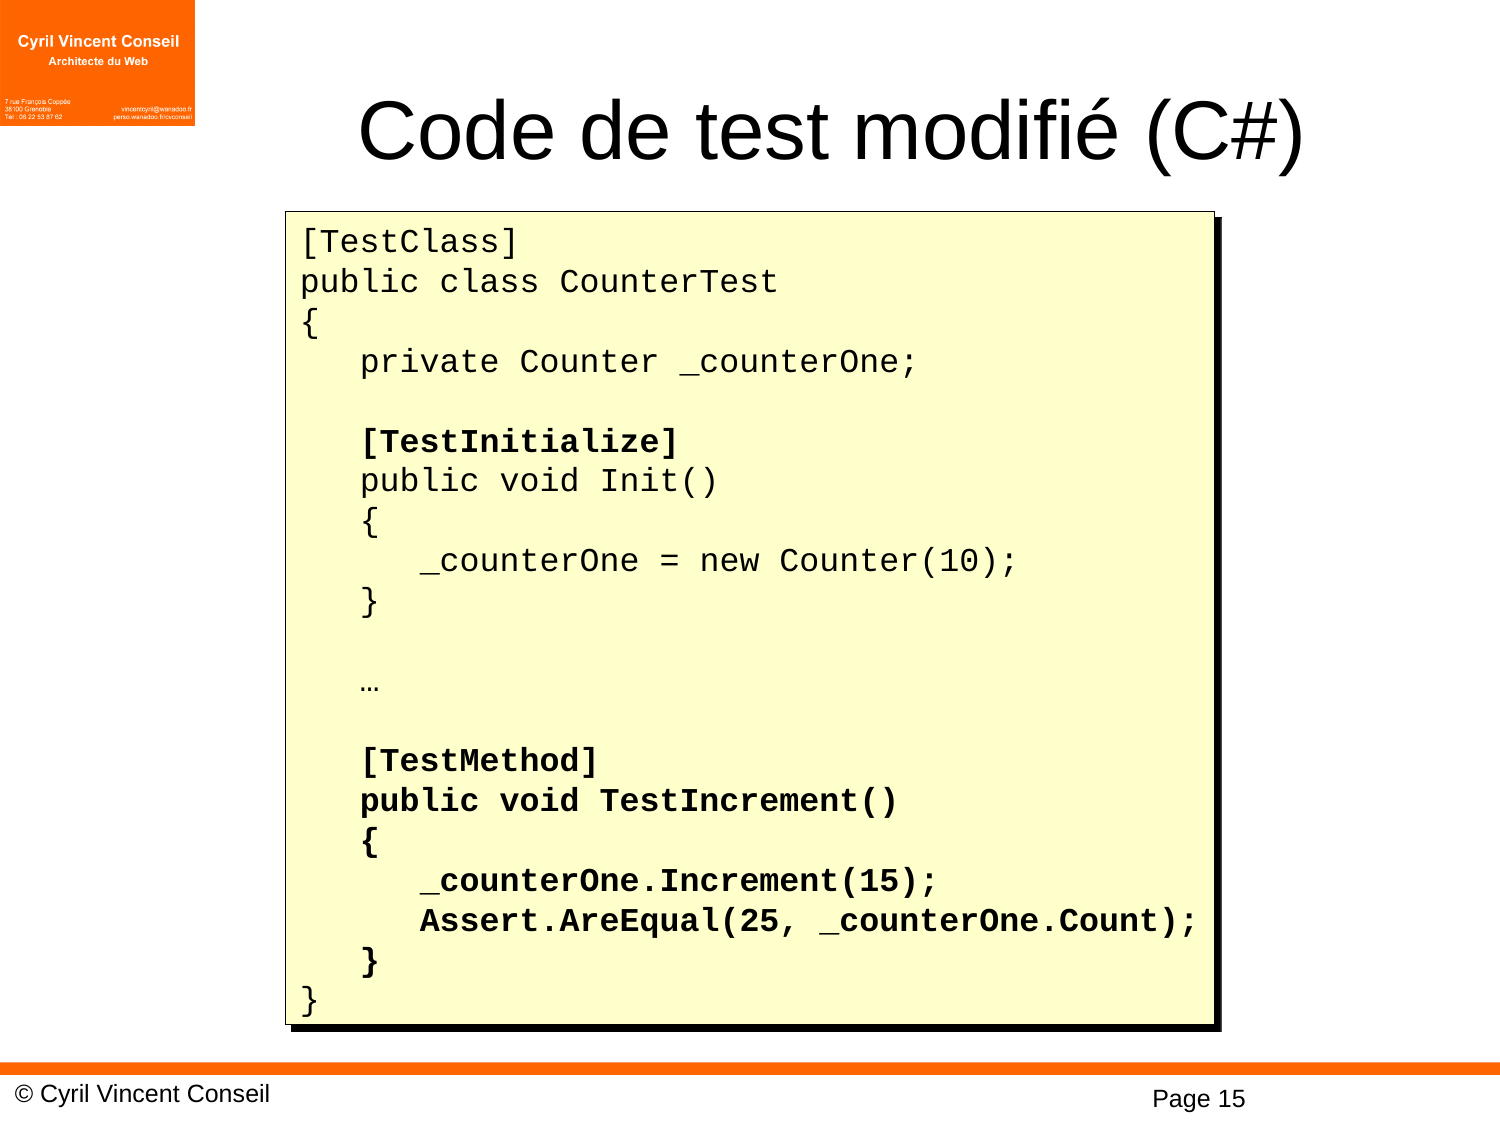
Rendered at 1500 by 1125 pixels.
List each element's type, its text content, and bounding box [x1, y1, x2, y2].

title Code de test modifié (C#) [194, 32, 1470, 220]
picture [0, 0, 195, 126]
text_box [TestClass] public class CounterTest { private Counter _counterOne; [TestInitialize] public void Init() { _counterOne = new Counter(10); } … [TestMethod] public void TestIncrement() { _counterOne.Increment(15); Assert.AreEqual(25, _counterOne.Count); } } [285, 211, 1215, 1025]
